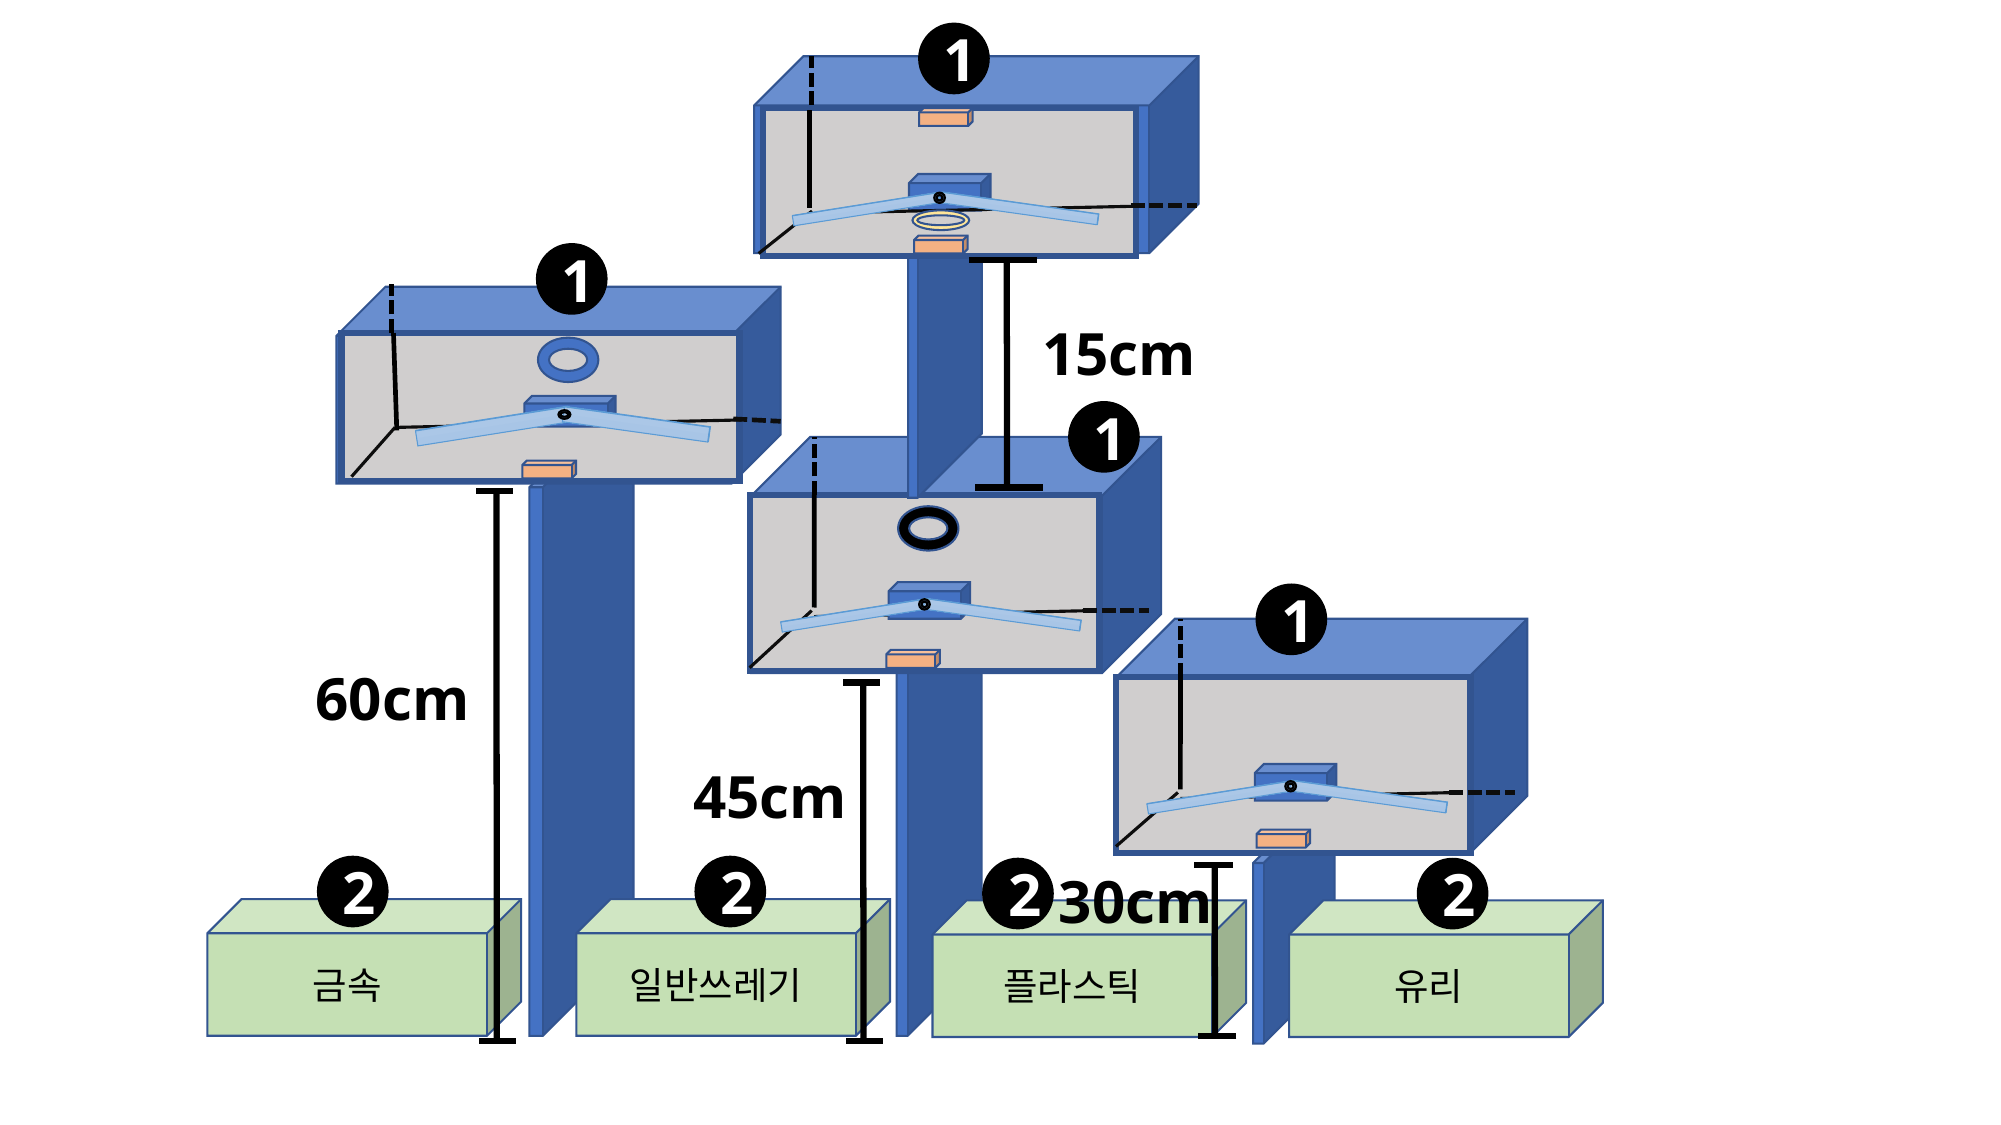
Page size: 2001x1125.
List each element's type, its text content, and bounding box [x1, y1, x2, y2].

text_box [1129, 929, 1301, 972]
text_box 1 [918, 22, 990, 56]
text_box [207, 170, 1603, 1044]
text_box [754, 56, 1199, 257]
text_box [221, 746, 771, 787]
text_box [818, 206, 1136, 214]
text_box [892, 336, 1120, 411]
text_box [758, 210, 813, 254]
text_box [683, 841, 1043, 882]
